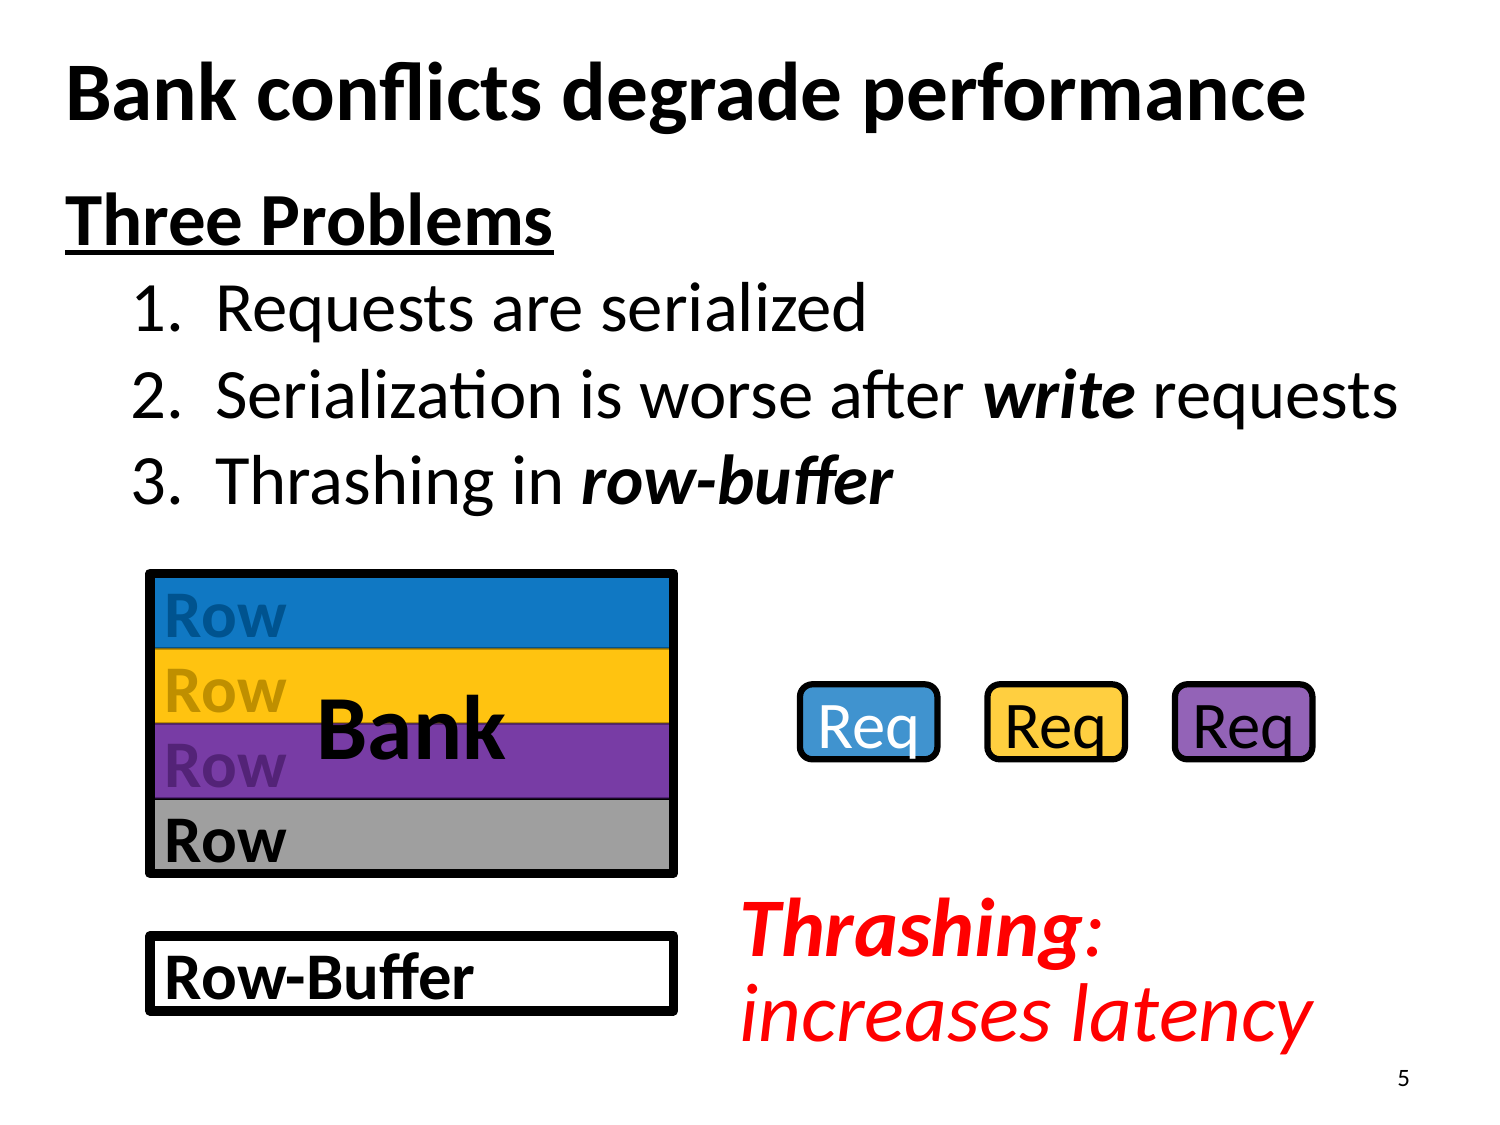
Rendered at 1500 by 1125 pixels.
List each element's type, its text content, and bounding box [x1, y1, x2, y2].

text_box Thrashing: increases latency [724, 900, 1463, 1047]
list Three Problems Requests are serialized Serialization is worse after write requests Thrashing in row-buffer [50, 163, 1450, 1043]
text_box Req [797, 682, 940, 762]
text_box Row-Buffer [148, 934, 675, 1013]
text_box Req [1172, 682, 1315, 762]
slide_number 5 [1074, 1050, 1425, 1103]
text_box Req [985, 682, 1128, 762]
title Bank conflicts degrade performance [50, 12, 1450, 163]
text_box Bank [148, 571, 675, 875]
